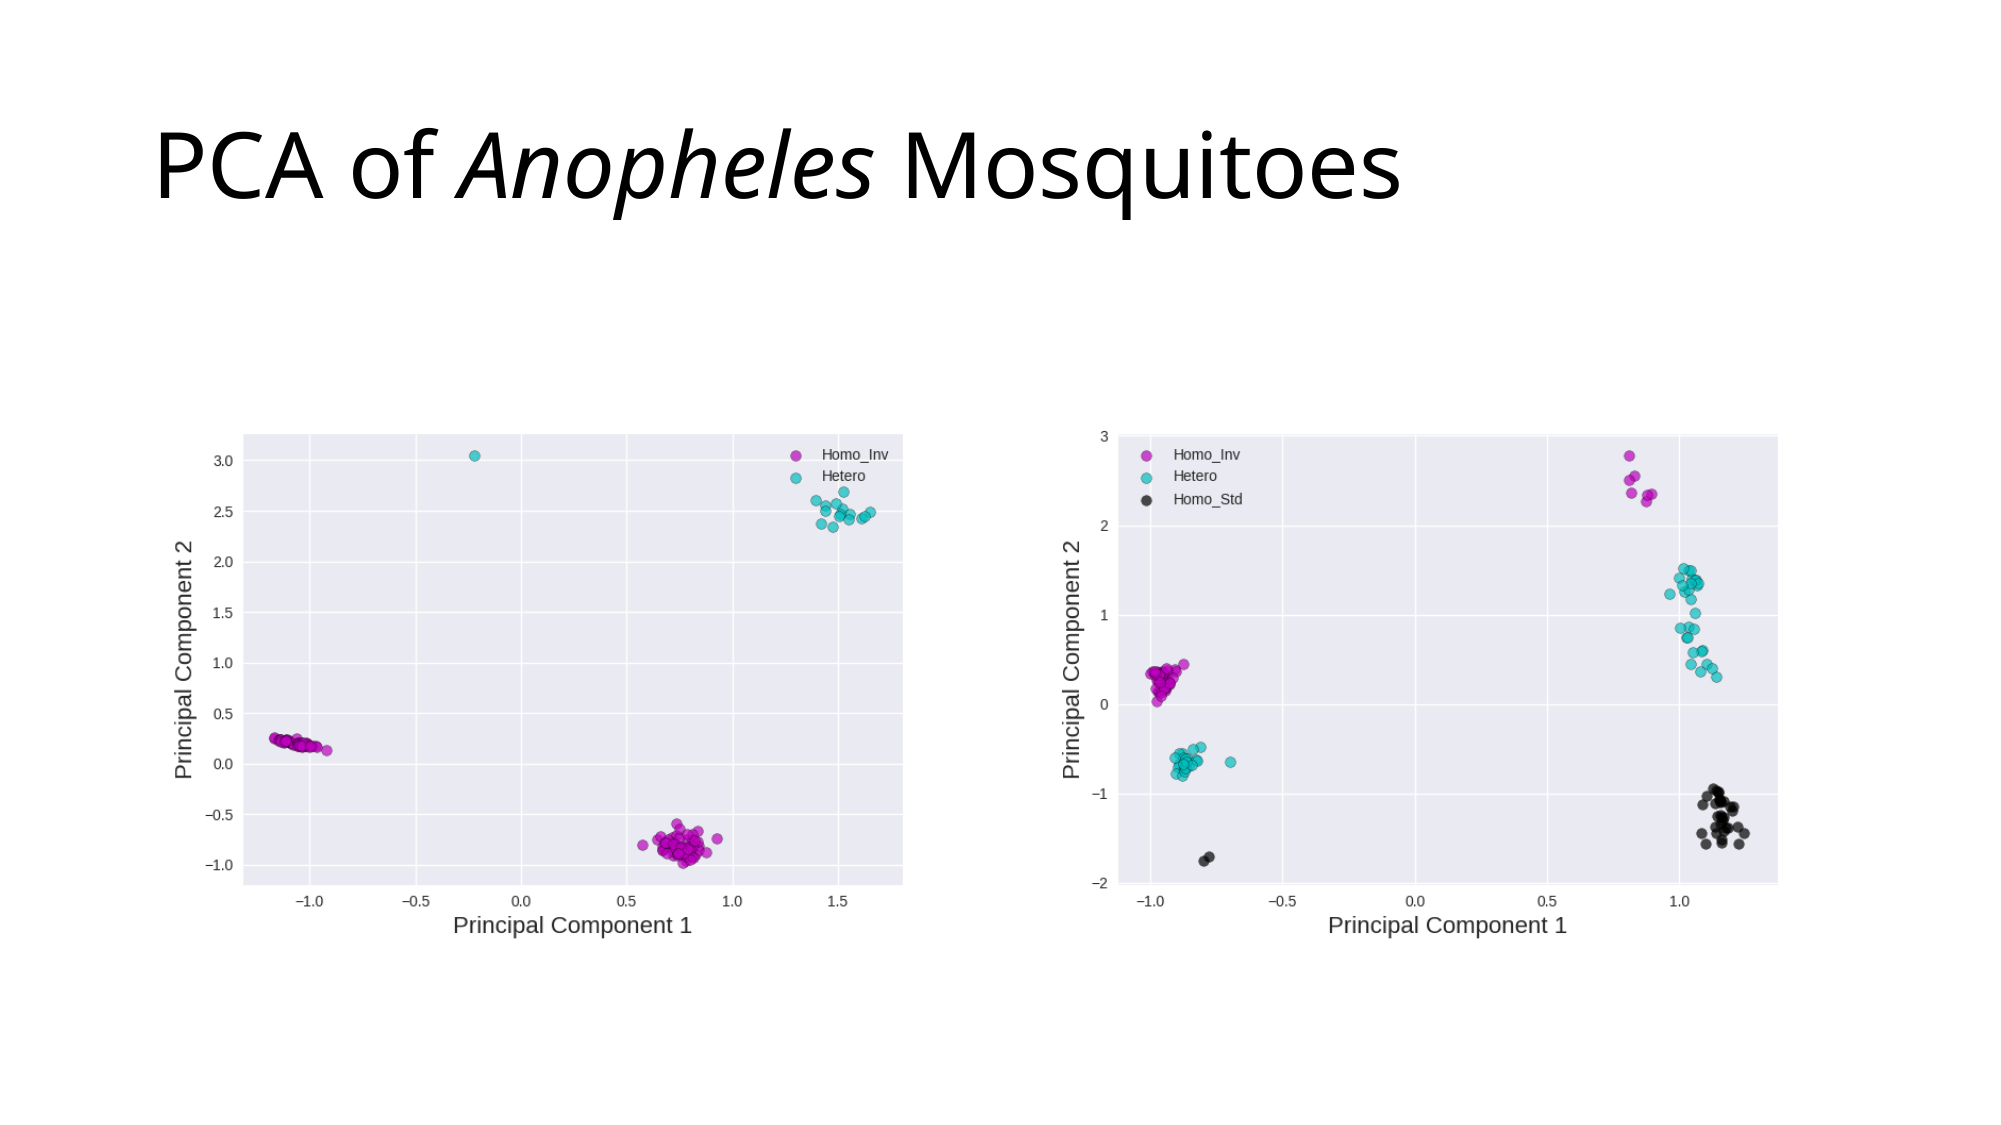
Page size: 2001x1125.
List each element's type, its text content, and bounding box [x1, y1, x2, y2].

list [1012, 364, 1863, 949]
title PCA of Anopheles Mosquitoes [137, 59, 1863, 278]
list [137, 364, 988, 949]
